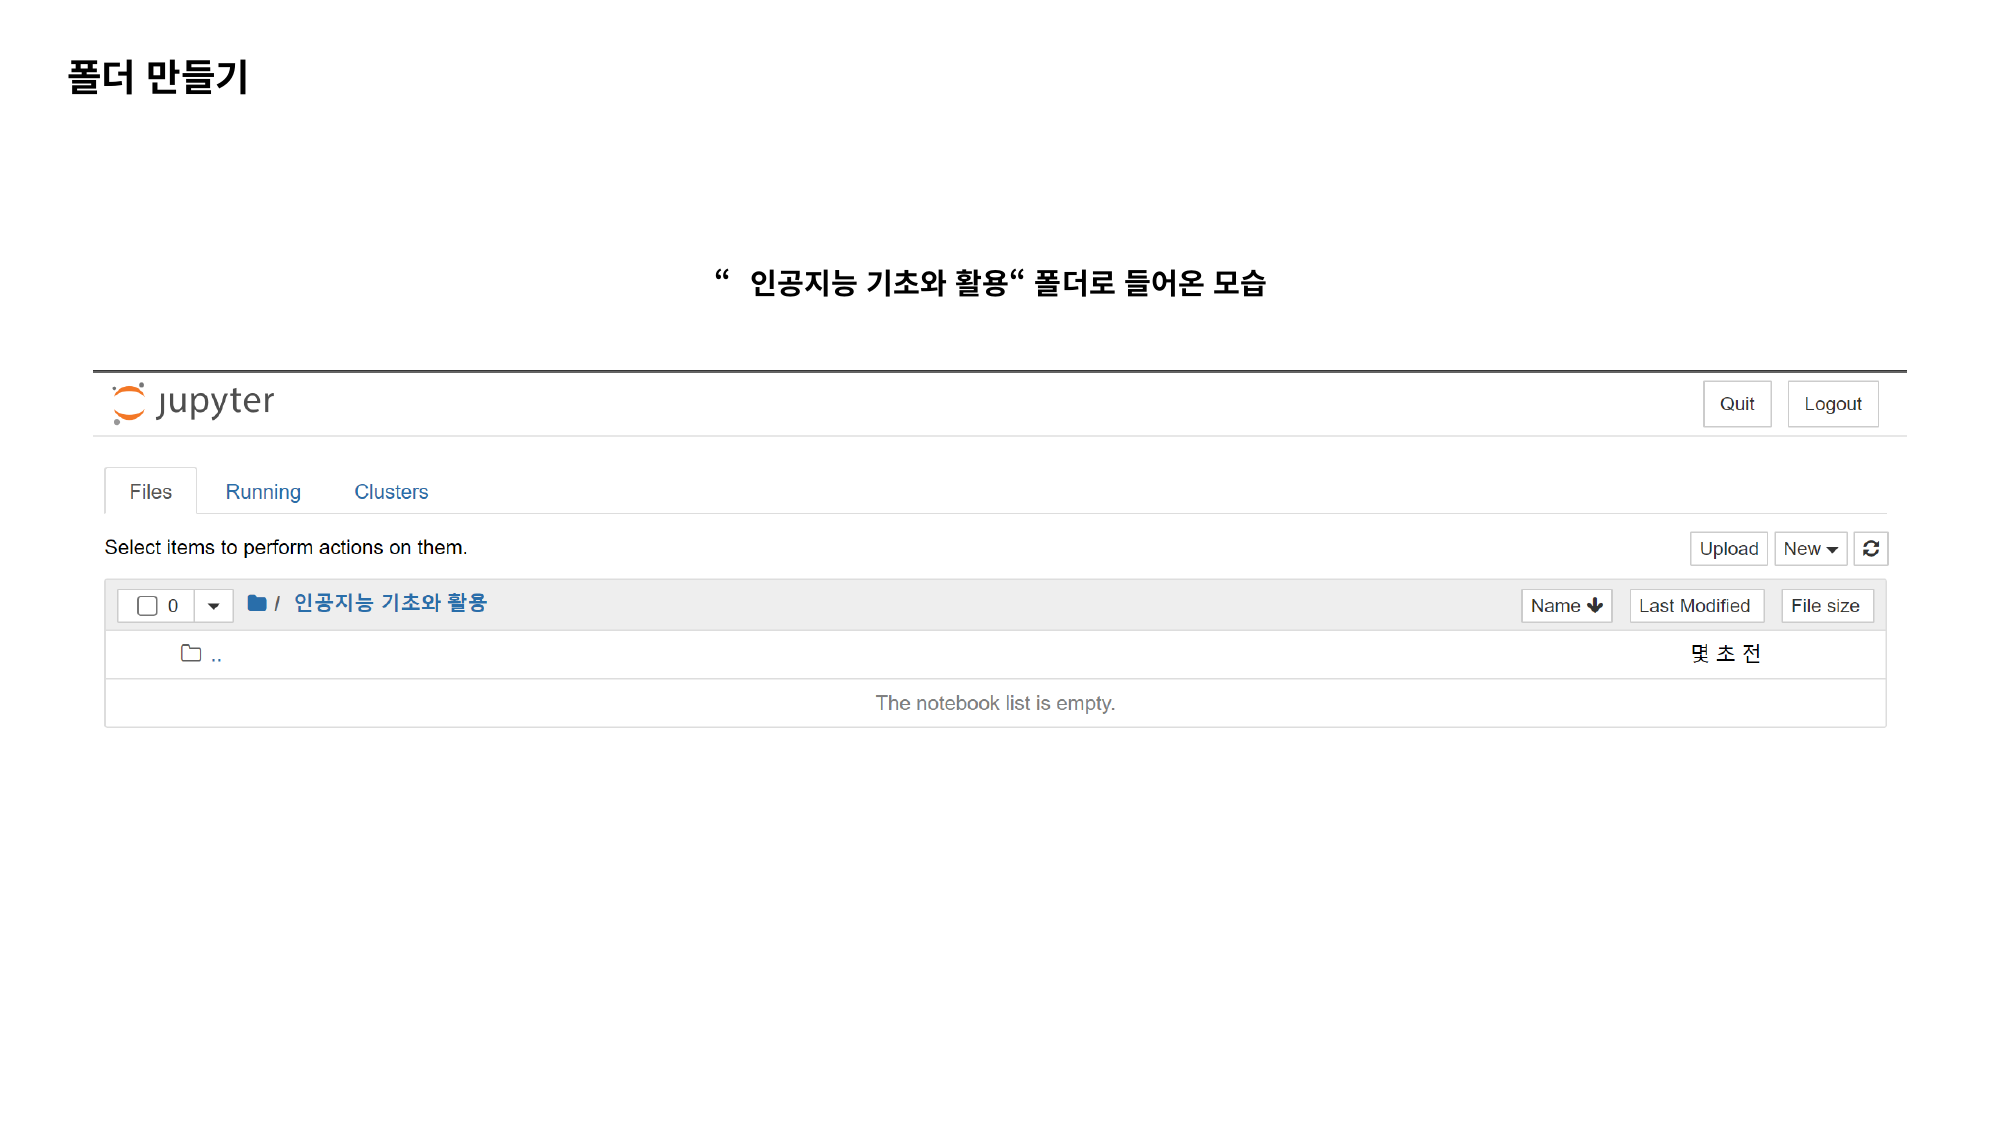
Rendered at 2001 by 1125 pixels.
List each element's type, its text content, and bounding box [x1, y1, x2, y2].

text_box 폴더 만들기 [52, 46, 266, 106]
picture [93, 370, 1907, 755]
text_box “인공지능 기초와 활용“ 폴더로 들어온 모습 [699, 257, 1283, 308]
